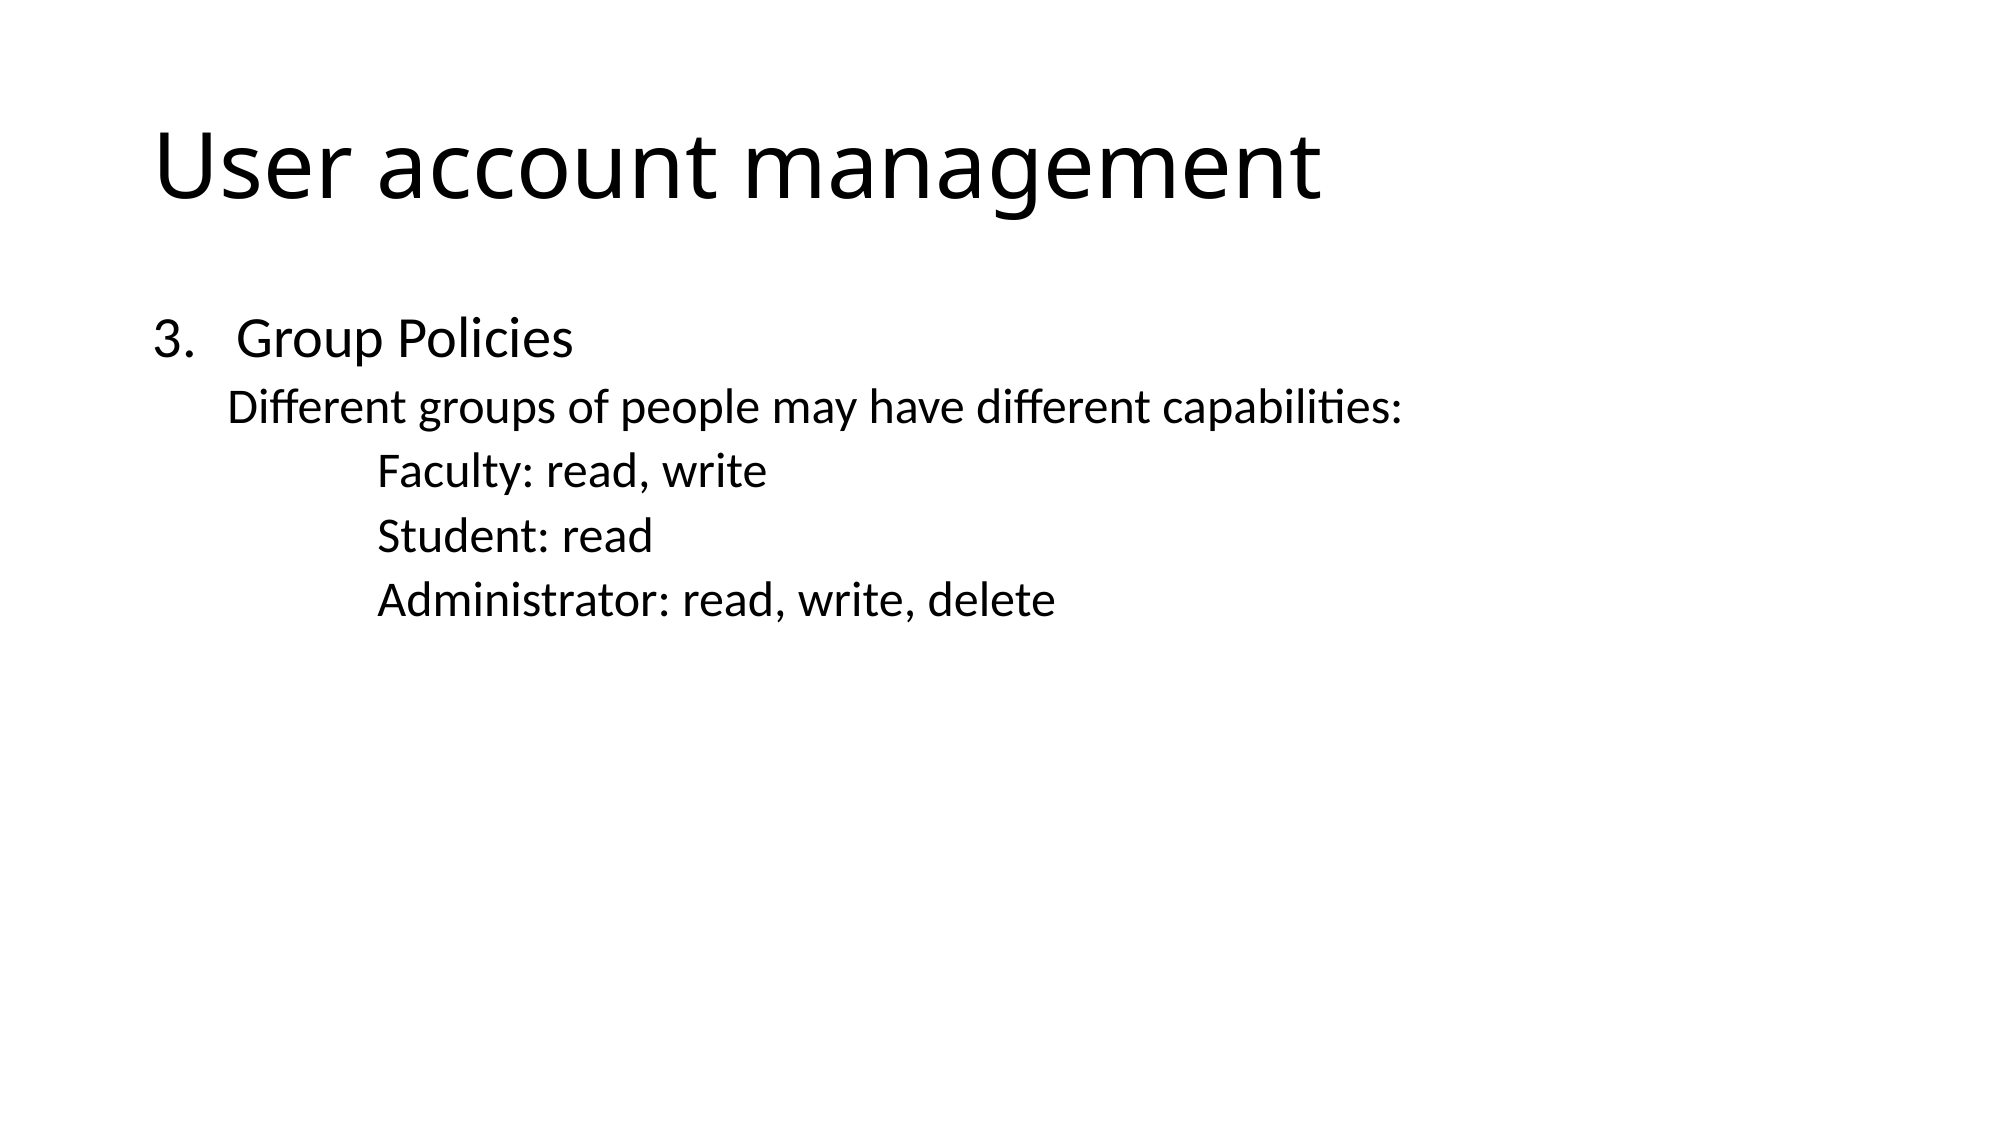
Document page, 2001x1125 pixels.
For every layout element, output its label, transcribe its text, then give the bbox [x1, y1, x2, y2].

list Group Policies Different groups of people may have different capabilities: Faculty: read, write Student: read Administrator: read, write, delete [137, 299, 1863, 1014]
title User account management [137, 59, 1863, 278]
